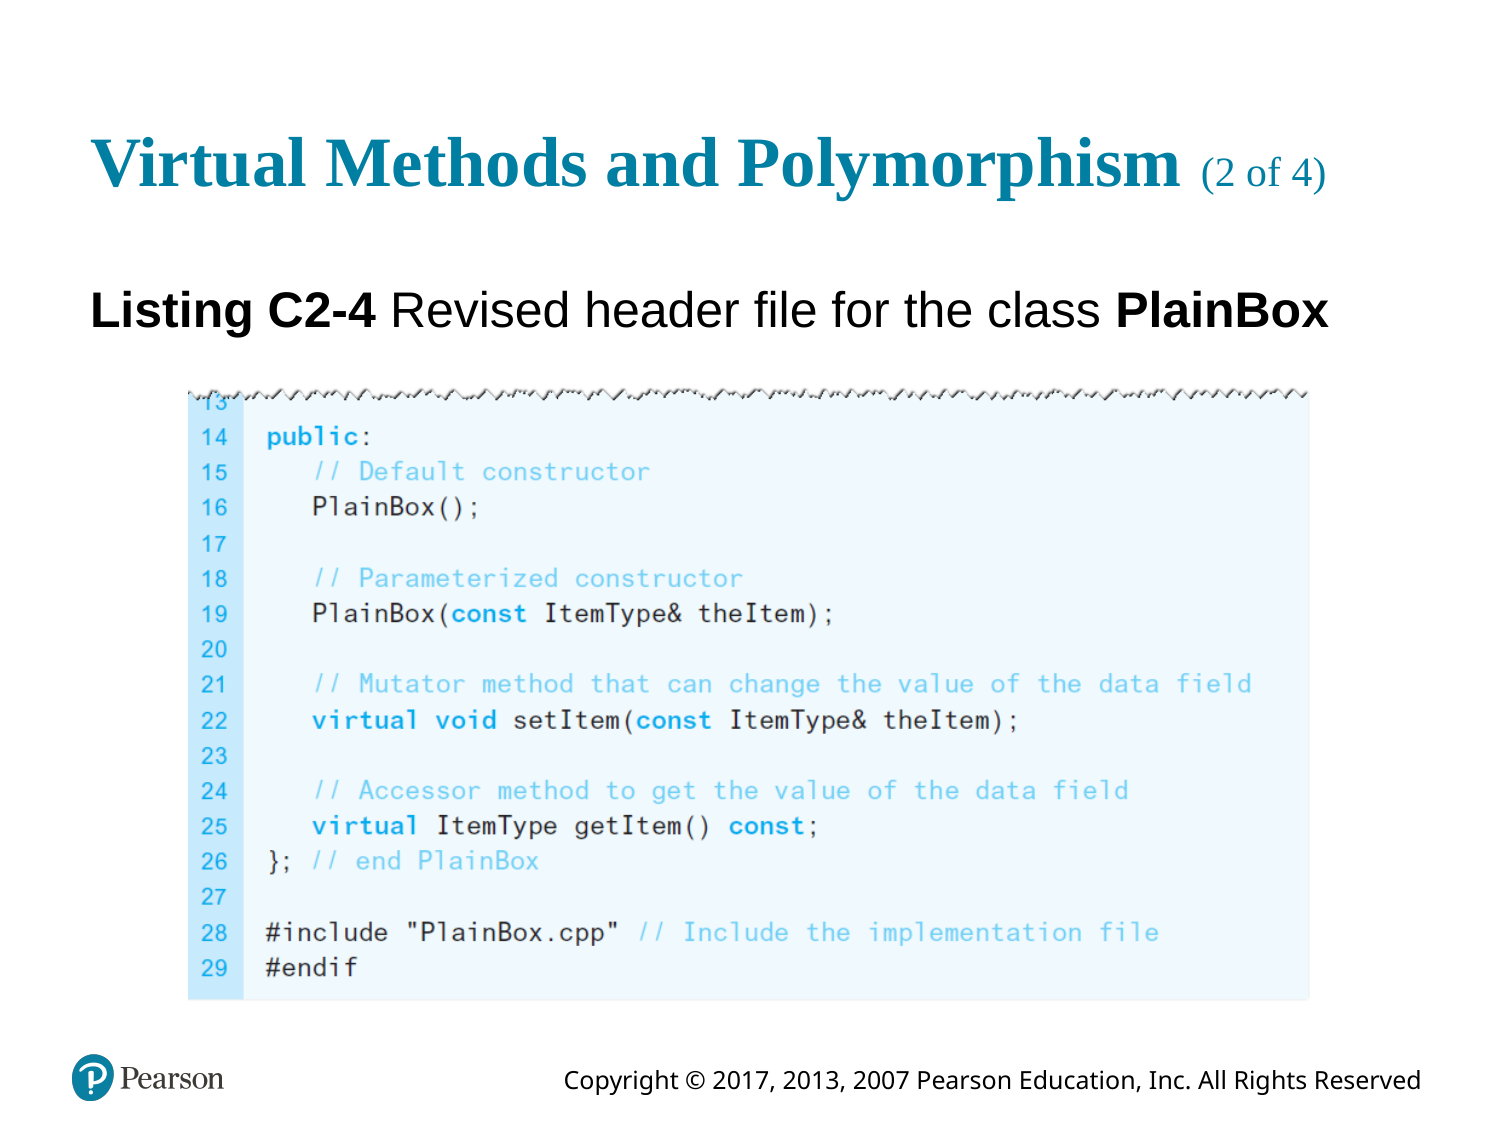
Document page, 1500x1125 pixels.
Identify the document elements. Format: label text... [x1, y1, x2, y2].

title Virtual Methods and Polymorphism (2 of 4) [75, 35, 1425, 216]
picture [188, 387, 1312, 1003]
list Listing C2-4 Revised header file for the class PlainBox [75, 262, 1425, 341]
picture [72, 1087, 83, 1101]
picture [72, 1054, 88, 1070]
picture [98, 1054, 224, 1101]
picture [80, 1063, 106, 1088]
